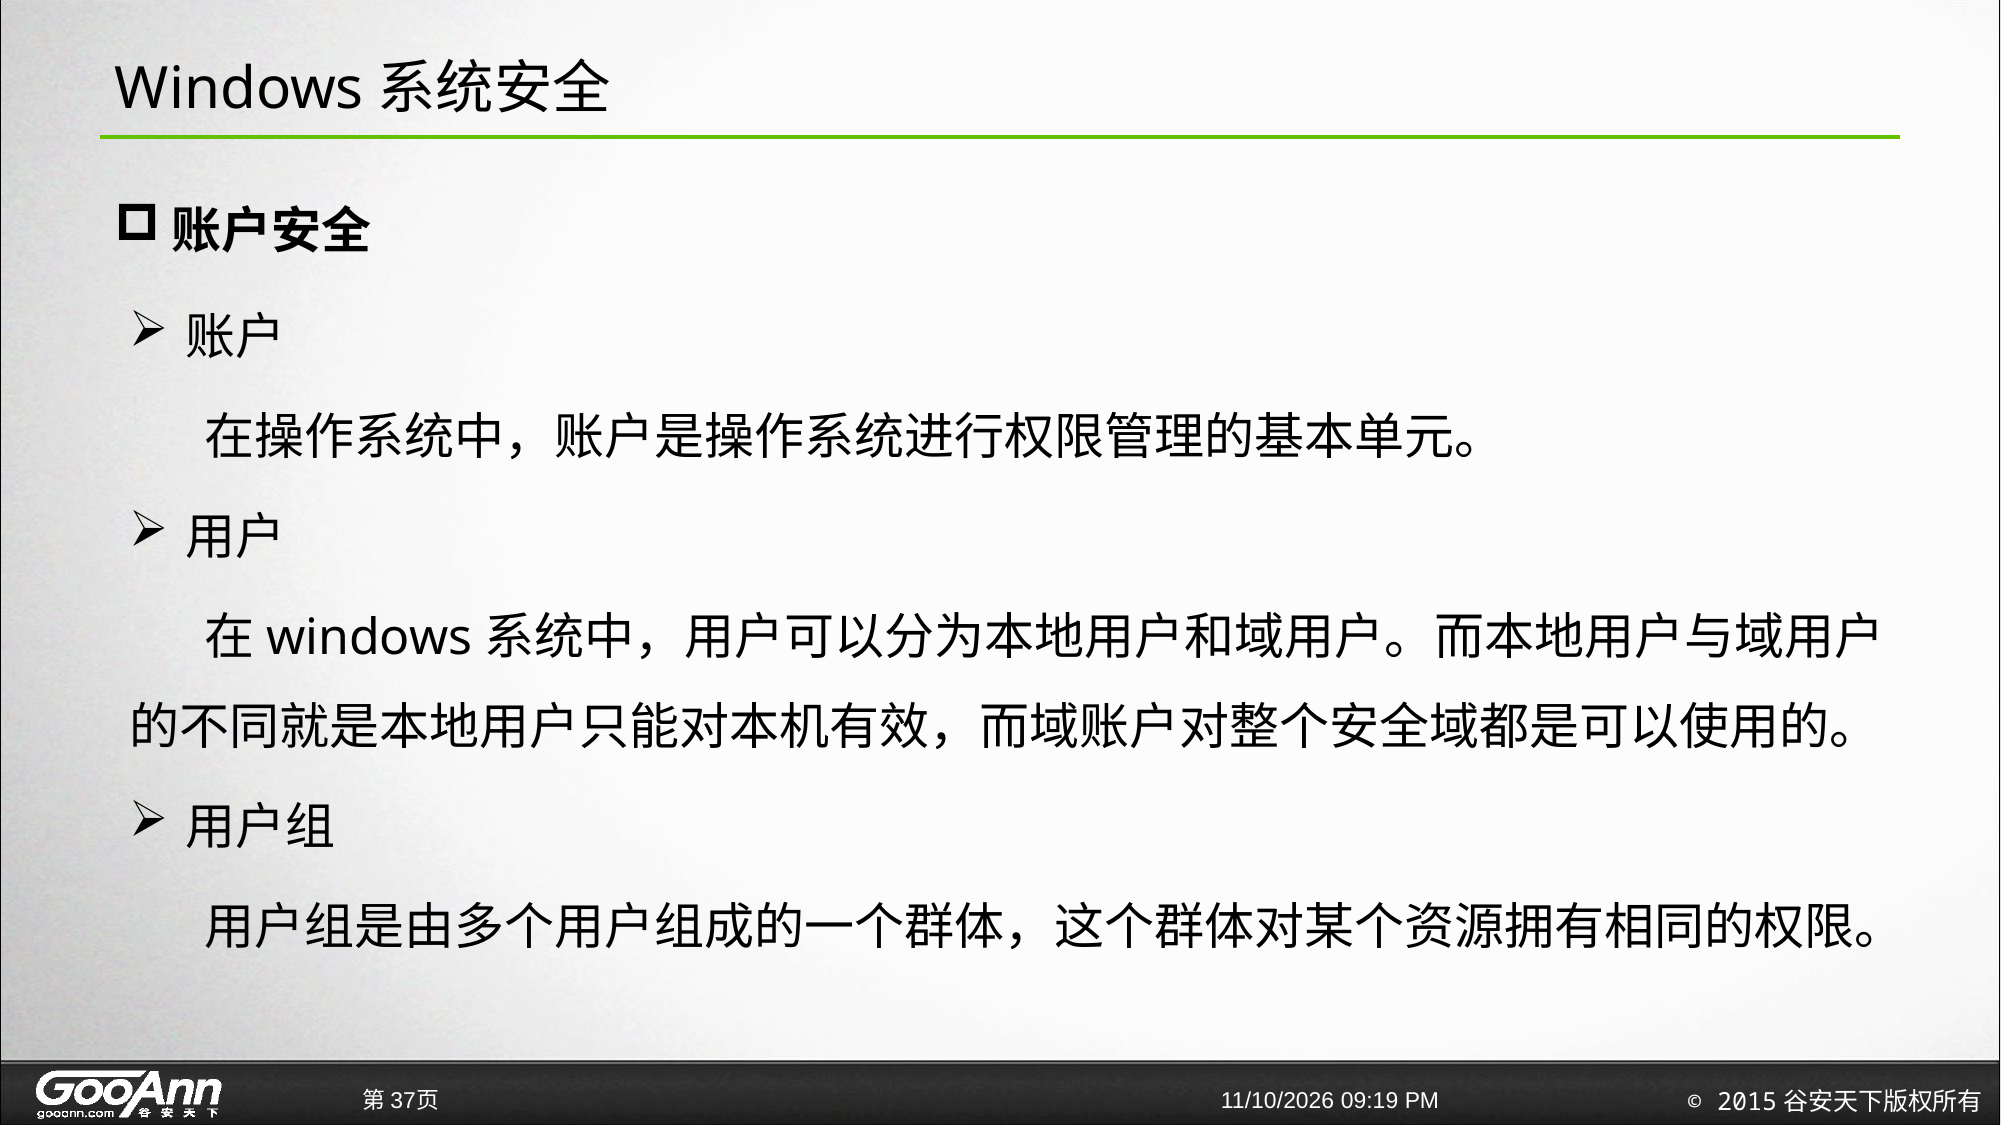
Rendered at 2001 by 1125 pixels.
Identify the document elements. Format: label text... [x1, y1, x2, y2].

title Windows系统安全 [99, 45, 1900, 126]
picture [0, 0, 2001, 1125]
list 账户 在操作系统中，账户是操作系统进行权限管理的基本单元。 用户 在windows系统中，用户可以分为本地用户和域用户。而本地用户与域用户的不同就是本地用户只能对本机有效，而域账户对整个安全域都是可以使用的。 用户组 用户组是由多个用户组成的一个群体，这个群体对某个资源拥有相同的权限。 [114, 267, 1915, 976]
text_box 账户安全 [99, 160, 1900, 279]
